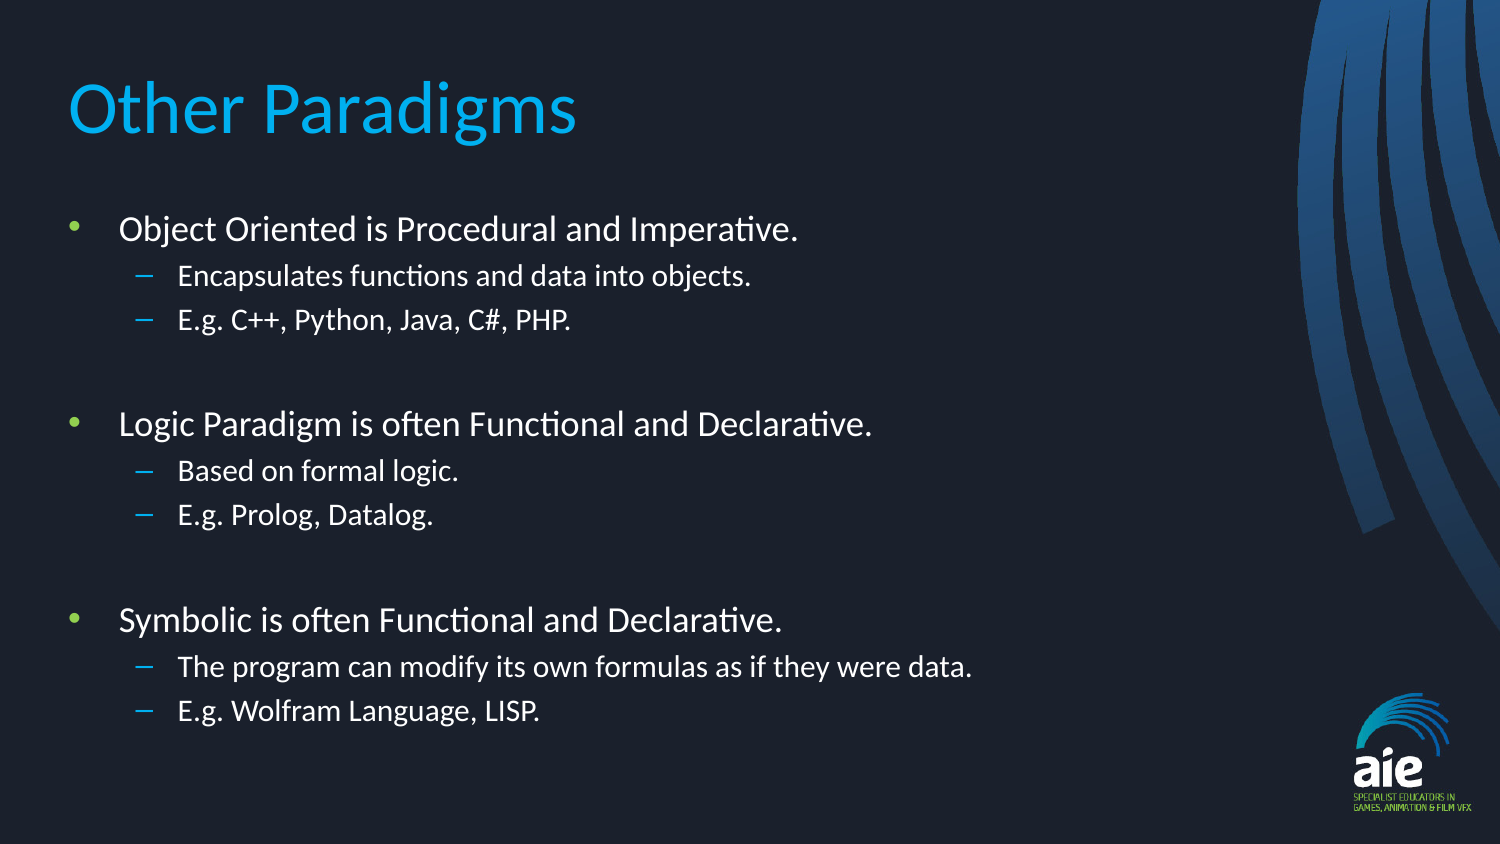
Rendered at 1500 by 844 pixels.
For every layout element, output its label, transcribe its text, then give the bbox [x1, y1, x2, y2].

picture [0, 0, 1500, 844]
title Other Paradigms [53, 33, 1425, 175]
list Object Oriented is Procedural and Imperative. Encapsulates functions and data into objects. E.g. C++, Python, Java, C#, PHP. Logic Paradigm is often Functional and Declarative. Based on formal logic. E.g. Prolog, Datalog. Symbolic is often Functional and Declarative. The program can modify its own formulas as if they were data. E.g. Wolfram Language, LISP. [53, 196, 1270, 741]
